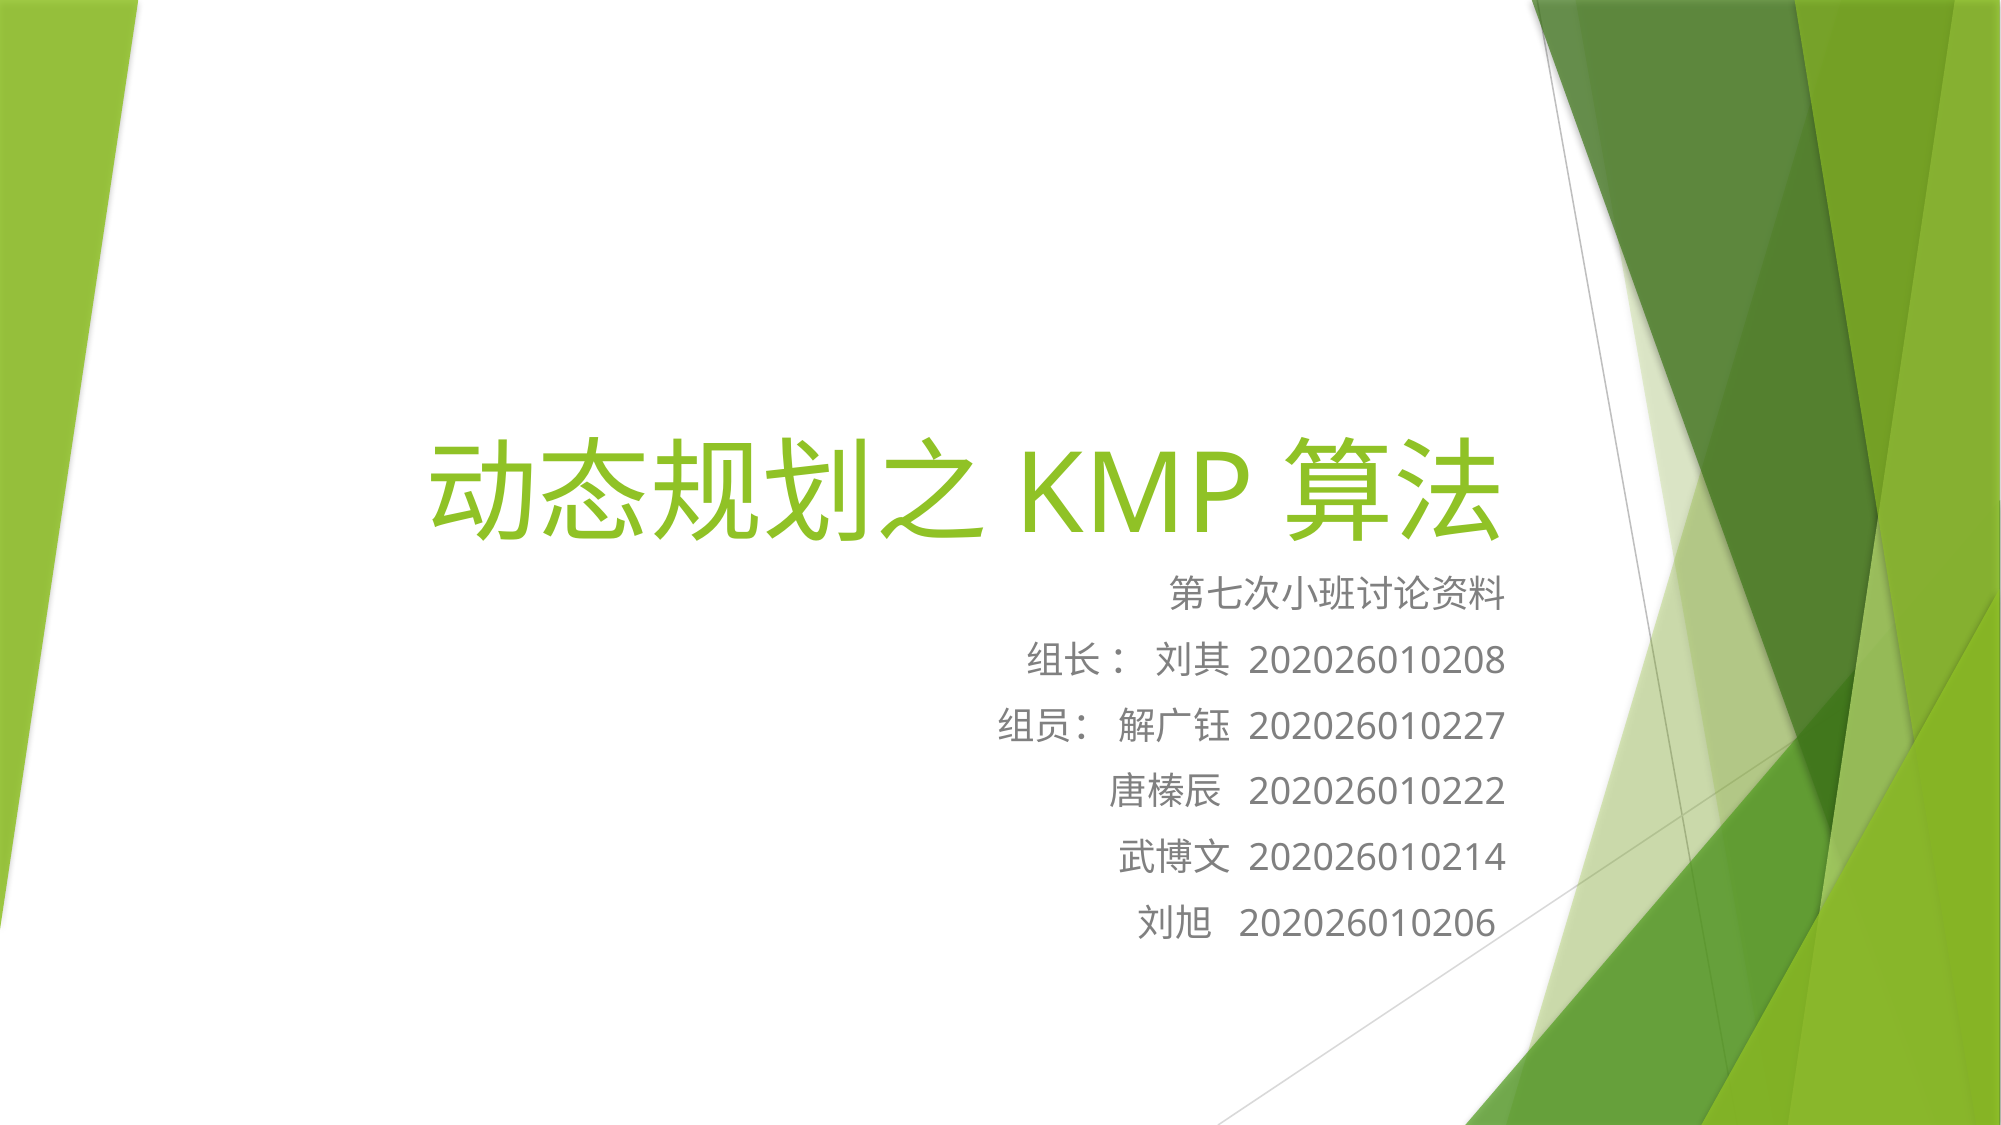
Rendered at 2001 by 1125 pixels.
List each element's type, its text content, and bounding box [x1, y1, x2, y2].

title 动态规划之KMP算法 [247, 292, 1522, 562]
subtitle 第七次小班讨论资料 组长 ： 刘其 202026010208 组员： 解广钰 202026010227 唐榛辰 202026010222 武博文 202026010214 刘旭 202026010206 [0, 562, 1522, 1023]
